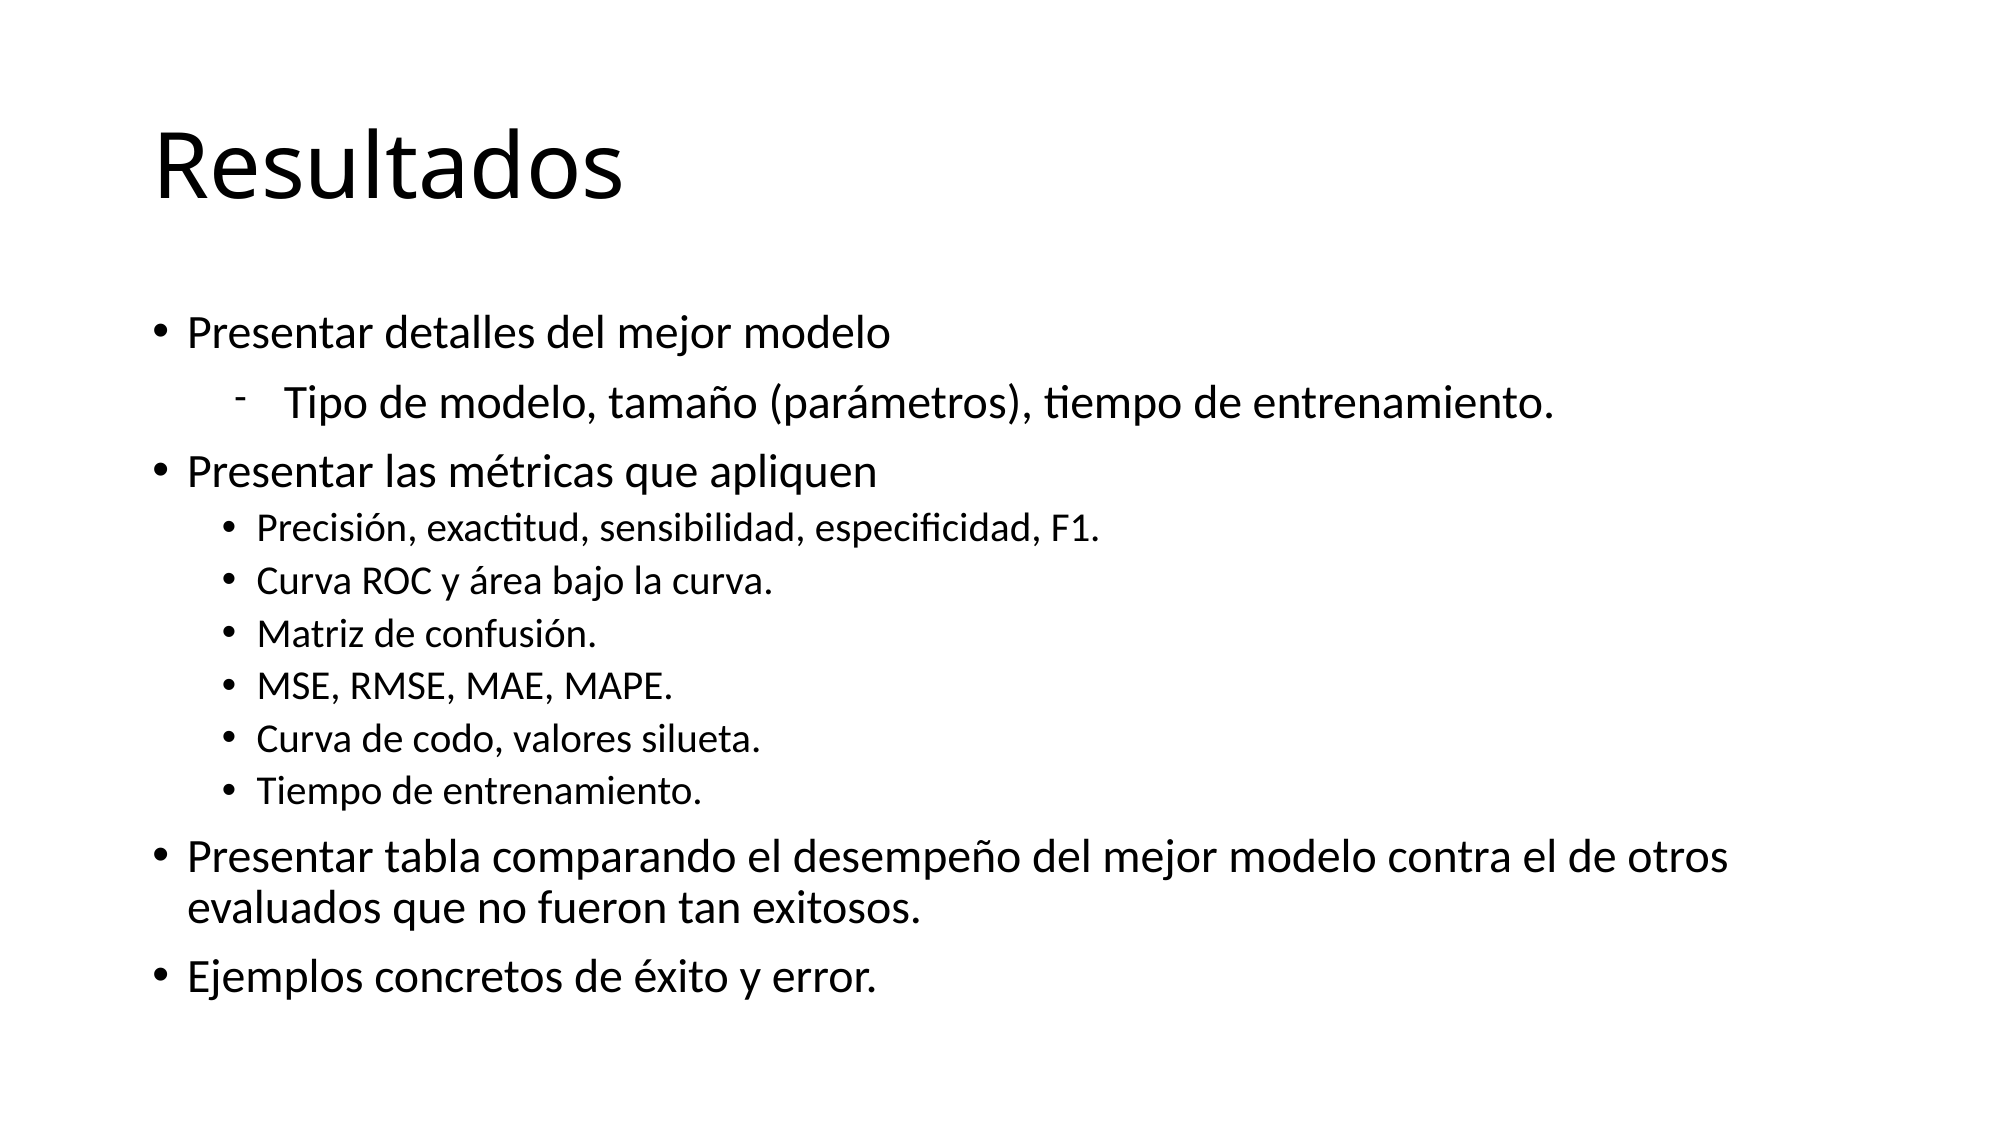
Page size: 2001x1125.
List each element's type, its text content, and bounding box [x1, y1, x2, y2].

list Presentar detalles del mejor modelo Tipo de modelo, tamaño (parámetros), tiempo de entrenamiento. Presentar las métricas que apliquen Precisión, exactitud, sensibilidad, especificidad, F1. Curva ROC y área bajo la curva. Matriz de confusión. MSE, RMSE, MAE, MAPE. Curva de codo, valores silueta. Tiempo de entrenamiento. Presentar tabla comparando el desempeño del mejor modelo contra el de otros evaluados que no fueron tan exitosos. Ejemplos concretos de éxito y error. [137, 299, 1863, 1014]
title Resultados [137, 59, 1863, 278]
